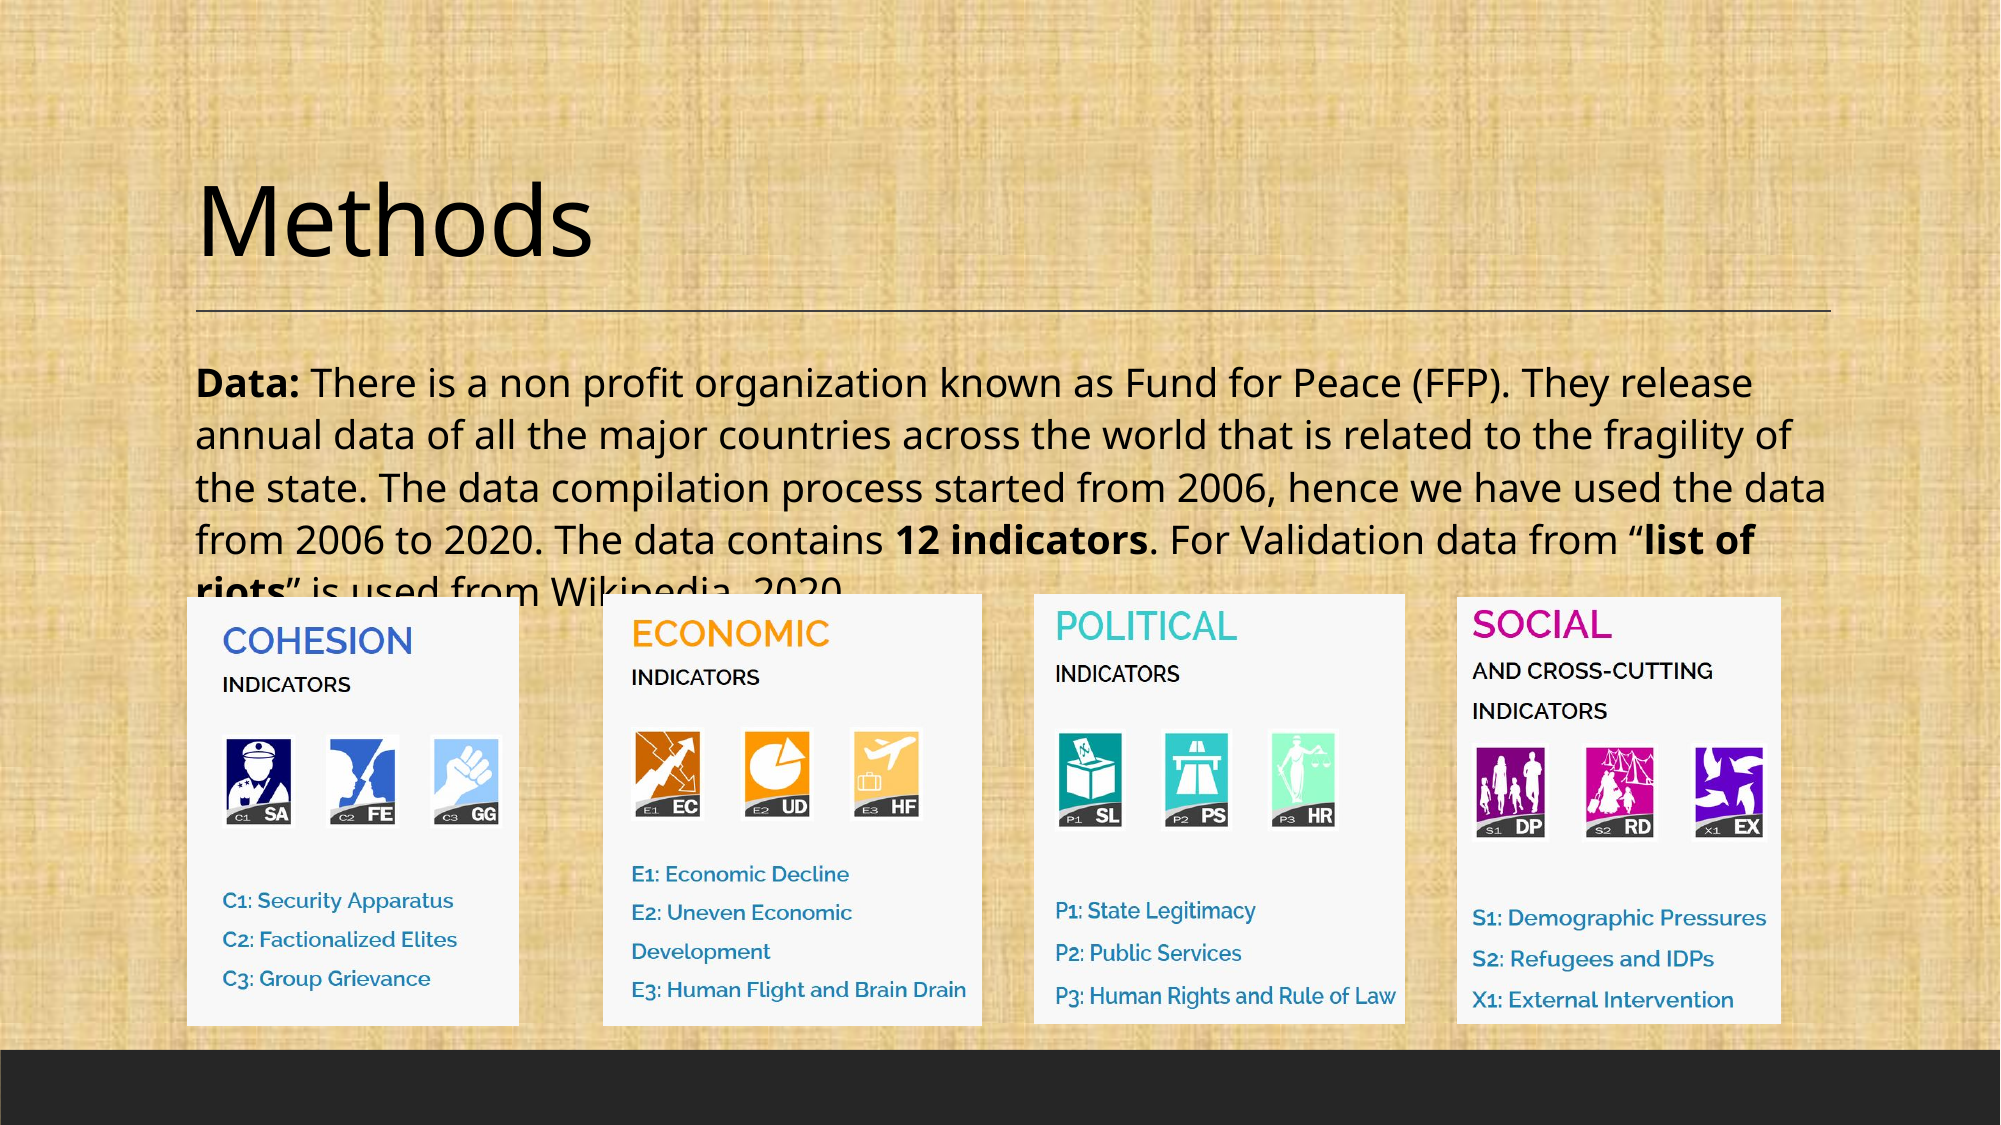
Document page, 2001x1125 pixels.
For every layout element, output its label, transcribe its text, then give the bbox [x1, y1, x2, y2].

list Data: There is a non profit organization known as Fund for Peace (FFP). They release annual data of all the major countries across the world that is related to the fragility of the state. The data compilation process started from 2006, hence we have used the data from 2006 to 2020. The data contains 12 indicators. For Validation data from “list of riots” is used from Wikipedia, 2020. [180, 345, 1830, 963]
picture [0, 0, 2001, 1125]
title Methods [180, 47, 1830, 285]
